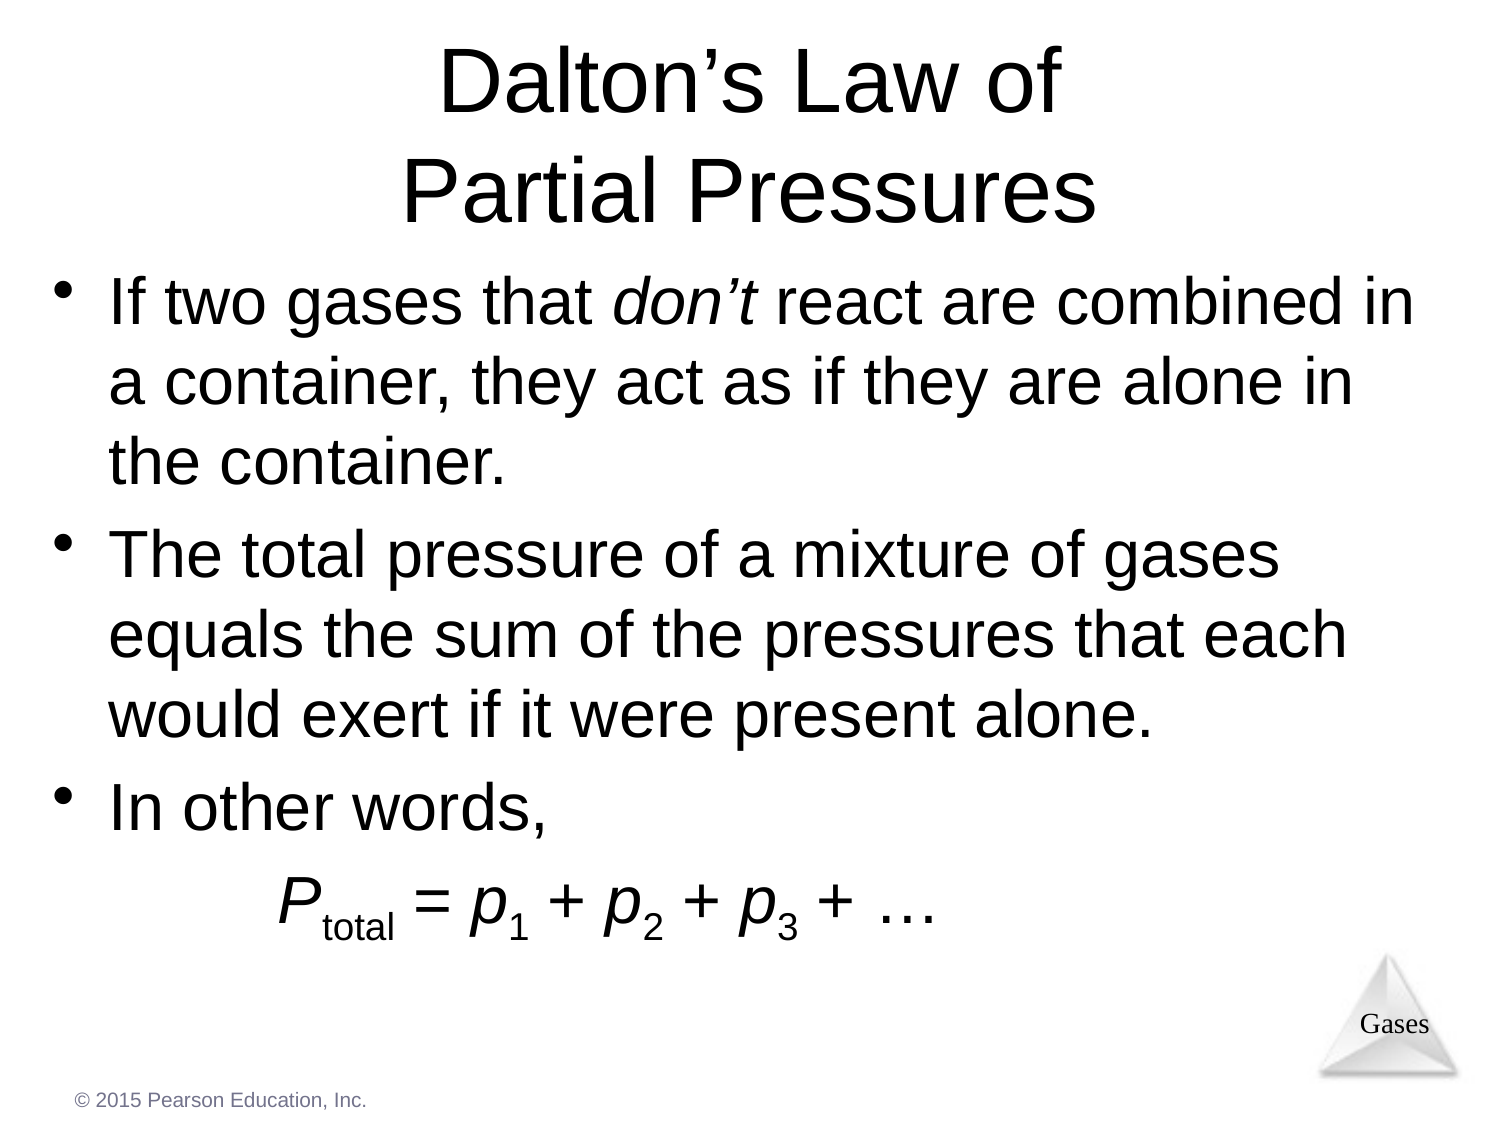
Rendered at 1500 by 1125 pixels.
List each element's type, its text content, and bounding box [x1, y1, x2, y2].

list If two gases that don’t react are combined in a container, they act as if they are alone in the container. The total pressure of a mixture of gases equals the sum of the pressures that each would exert if it were present alone. In other words, Ptotal = p1 + p2 + p3 + … [37, 249, 1450, 1000]
title Dalton’s Law of Partial Pressures [0, 37, 1500, 225]
picture [1275, 899, 1500, 1125]
text_box [112, 725, 1388, 988]
